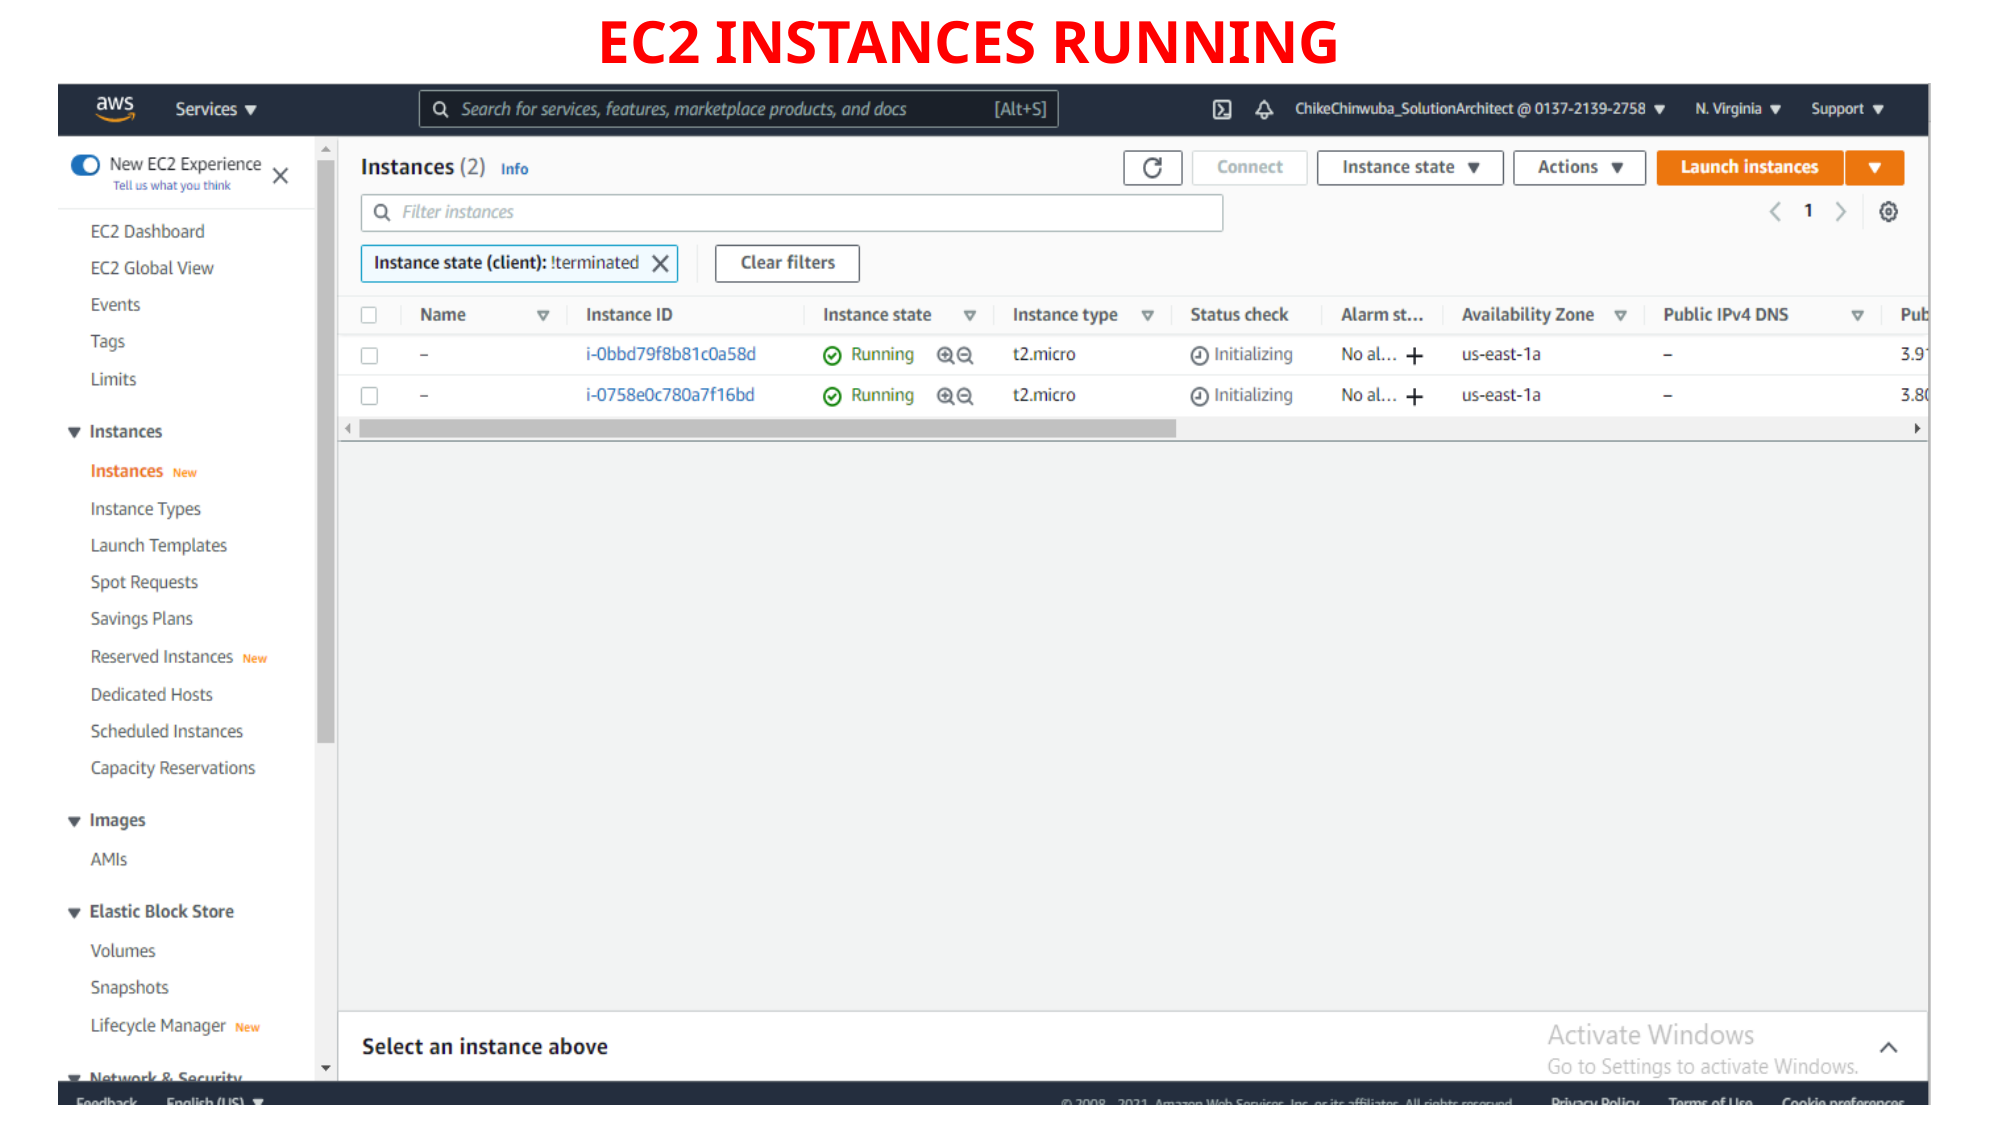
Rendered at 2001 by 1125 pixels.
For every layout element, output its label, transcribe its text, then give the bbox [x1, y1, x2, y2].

picture [58, 83, 1931, 1105]
text_box EC2 INSTANCES RUNNING [582, 0, 1356, 83]
